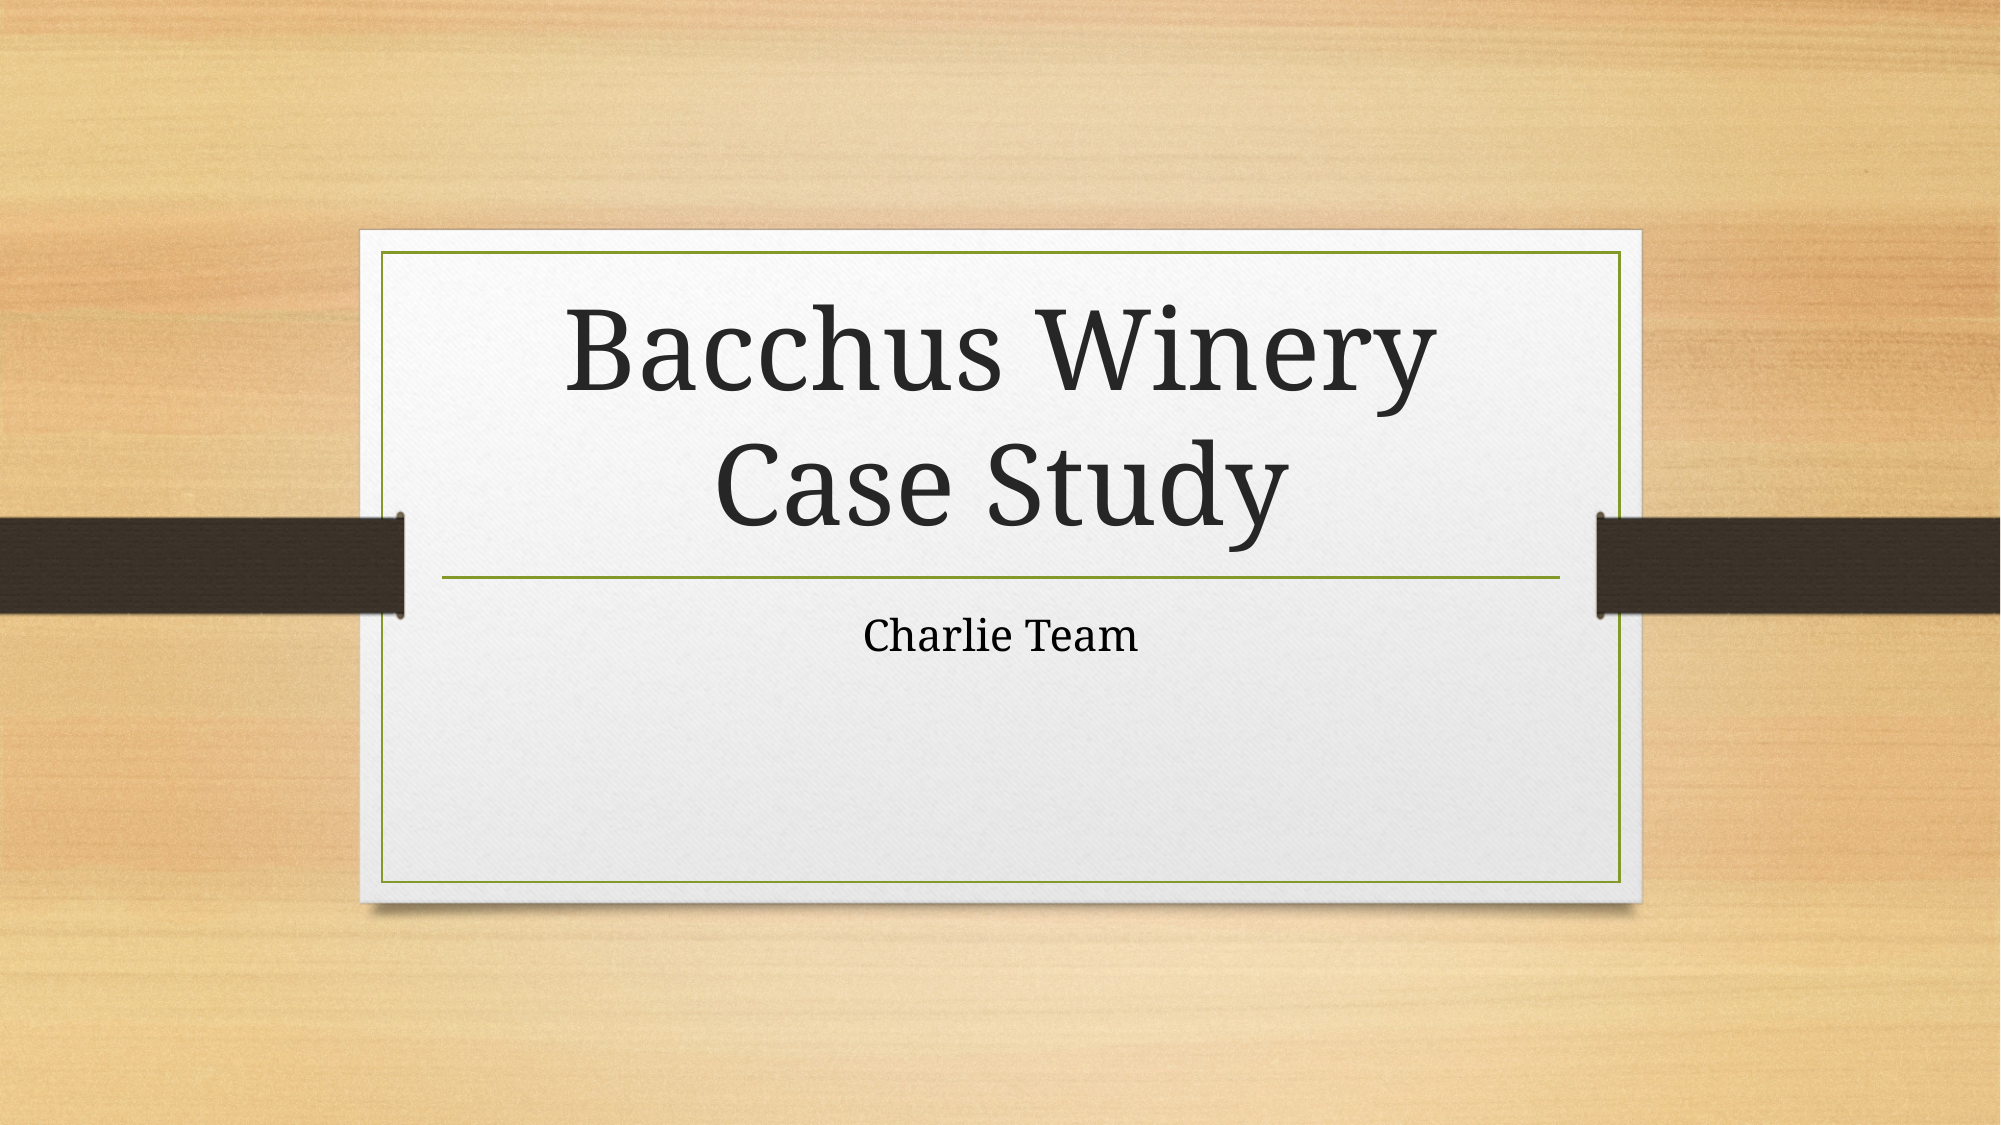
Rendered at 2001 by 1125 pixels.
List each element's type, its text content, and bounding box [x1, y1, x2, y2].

picture [0, 0, 2001, 1125]
title Bacchus Winery Case Study [441, 306, 1560, 556]
subtitle Charlie Team [441, 600, 1560, 817]
